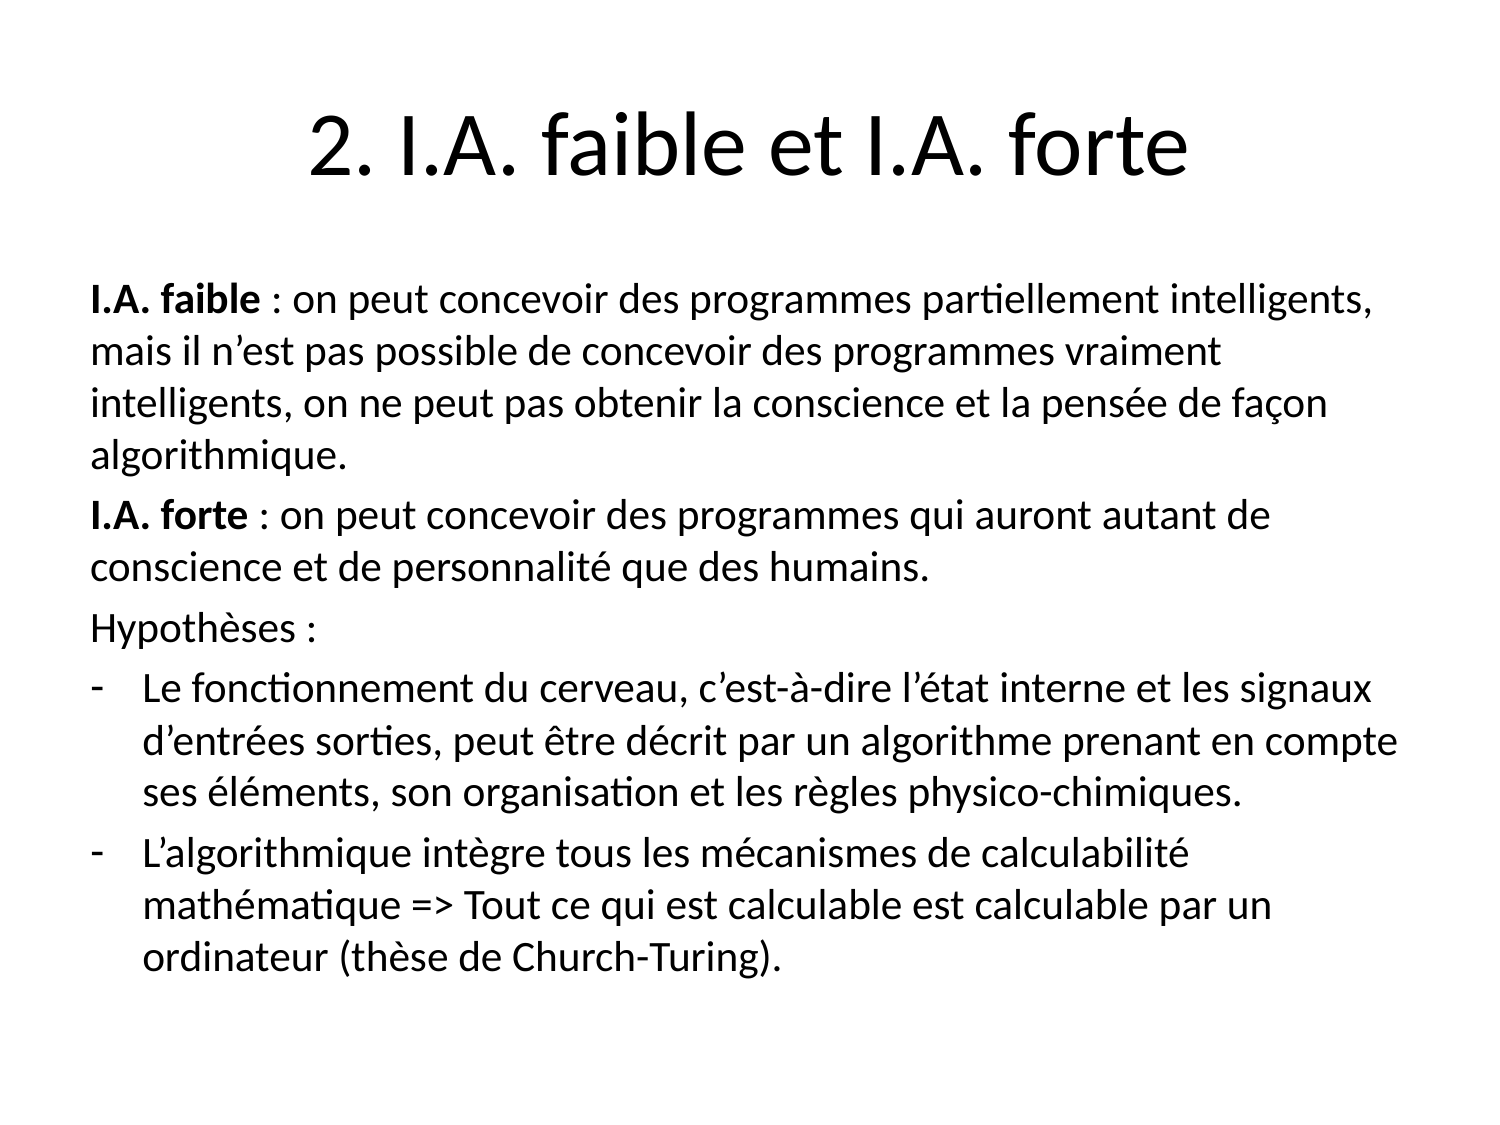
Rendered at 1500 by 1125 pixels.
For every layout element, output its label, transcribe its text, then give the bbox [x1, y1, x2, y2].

list I.A. faible : on peut concevoir des programmes partiellement intelligents, mais il n’est pas possible de concevoir des programmes vraiment intelligents, on ne peut pas obtenir la conscience et la pensée de façon algorithmique. I.A. forte : on peut concevoir des programmes qui auront autant de conscience et de personnalité que des humains. Hypothèses : Le fonctionnement du cerveau, c’est-à-dire l’état interne et les signaux d’entrées sorties, peut être décrit par un algorithme prenant en compte ses éléments, son organisation et les règles physico-chimiques. L’algorithmique intègre tous les mécanismes de calculabilité mathématique => Tout ce qui est calculable est calculable par un ordinateur (thèse de Church-Turing). [75, 262, 1425, 1005]
title 2. I.A. faible et I.A. forte [75, 45, 1425, 233]
